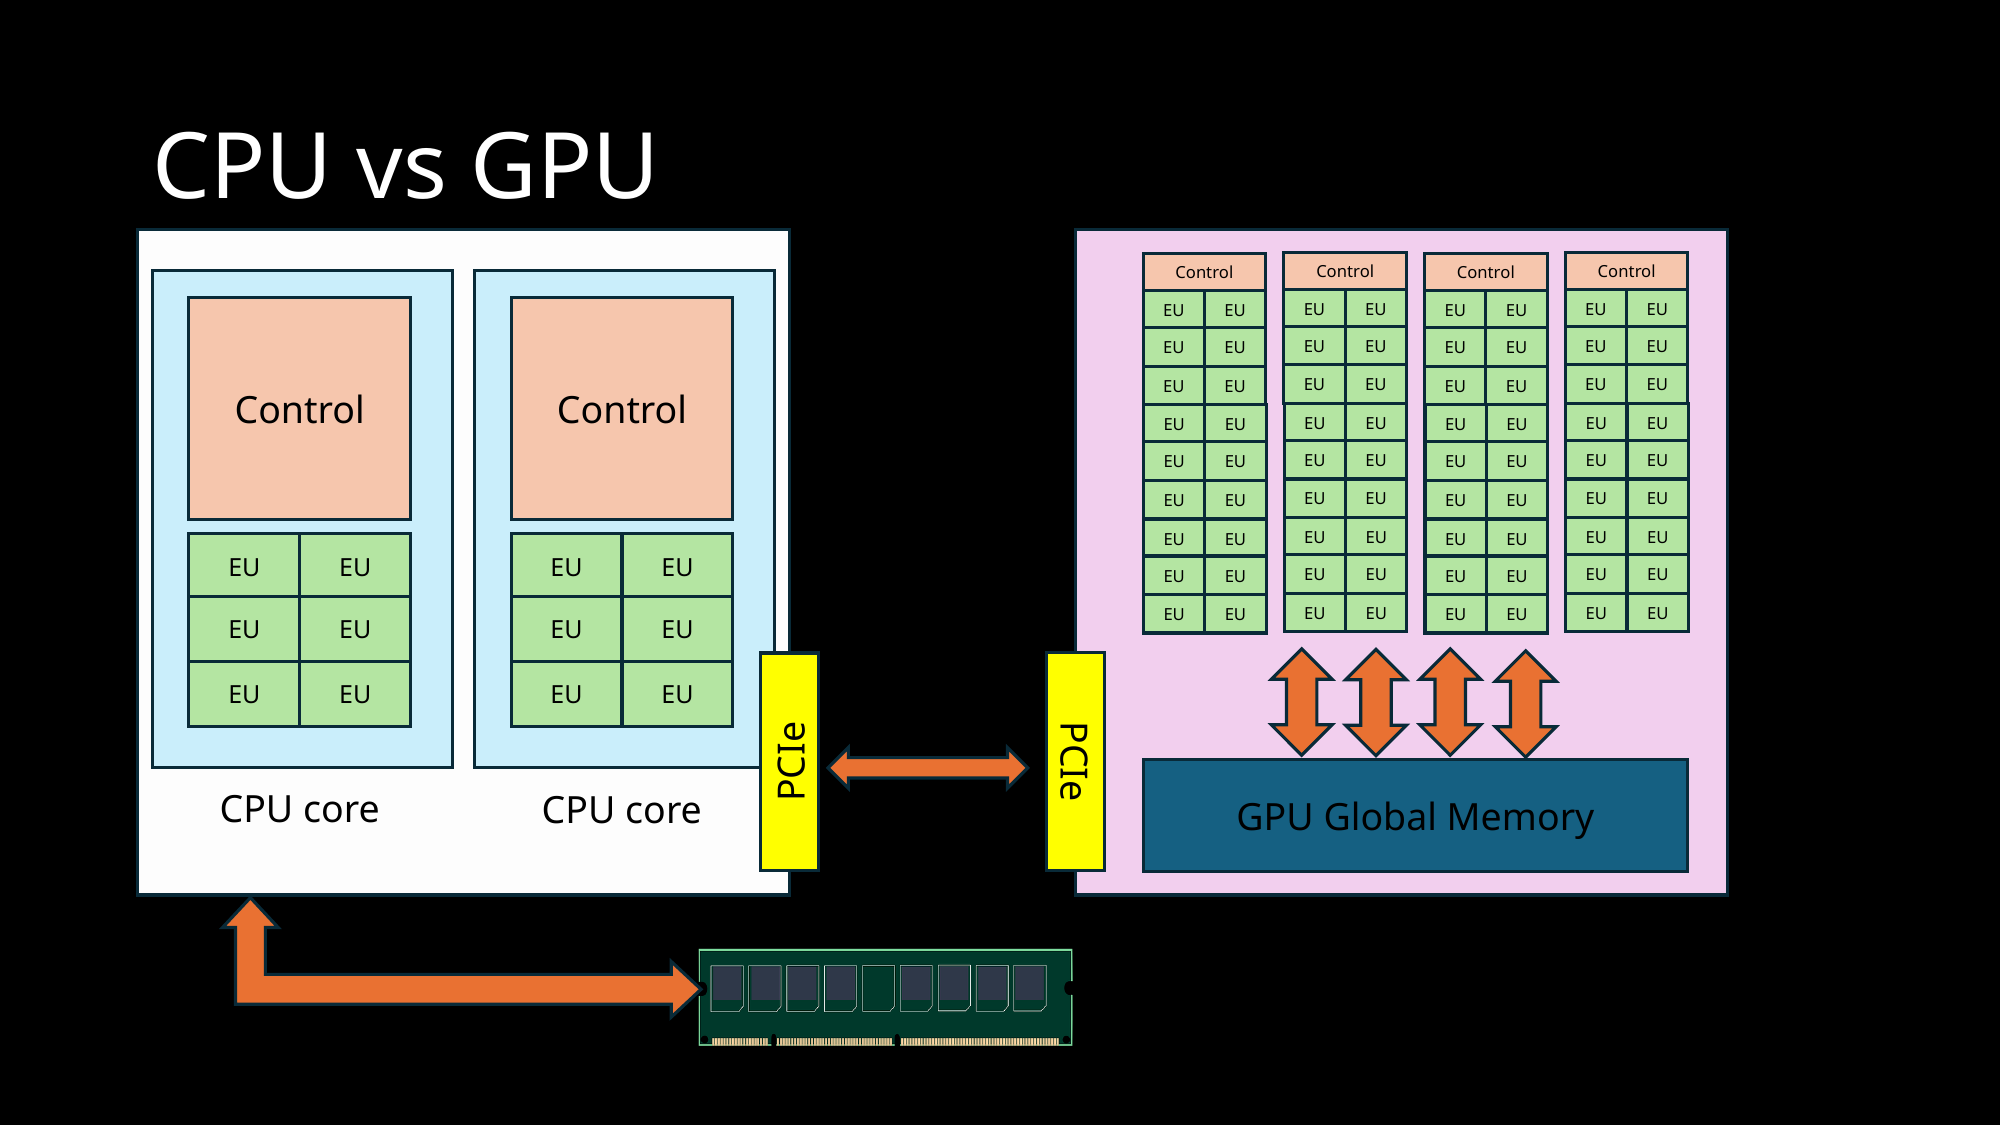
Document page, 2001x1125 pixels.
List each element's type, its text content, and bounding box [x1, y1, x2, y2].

text_box CPU core [526, 778, 717, 838]
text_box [1142, 253, 1267, 634]
text_box PCIe [759, 651, 820, 872]
title CPU vs GPU [137, 59, 1863, 278]
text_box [473, 270, 776, 769]
text_box PCIe [1045, 651, 1106, 872]
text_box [1564, 251, 1689, 633]
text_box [1283, 251, 1408, 633]
text_box [1074, 228, 1729, 897]
text_box [1341, 647, 1411, 758]
text_box GPU Global Memory [1142, 758, 1689, 873]
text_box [151, 270, 454, 769]
text_box [136, 228, 791, 897]
text_box [825, 743, 1031, 792]
text_box [1267, 646, 1336, 758]
text_box CPU core [204, 777, 395, 838]
text_box [1491, 648, 1560, 760]
text_box [218, 895, 697, 1021]
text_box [1424, 253, 1549, 634]
text_box [1416, 646, 1485, 758]
picture [697, 903, 1073, 1092]
